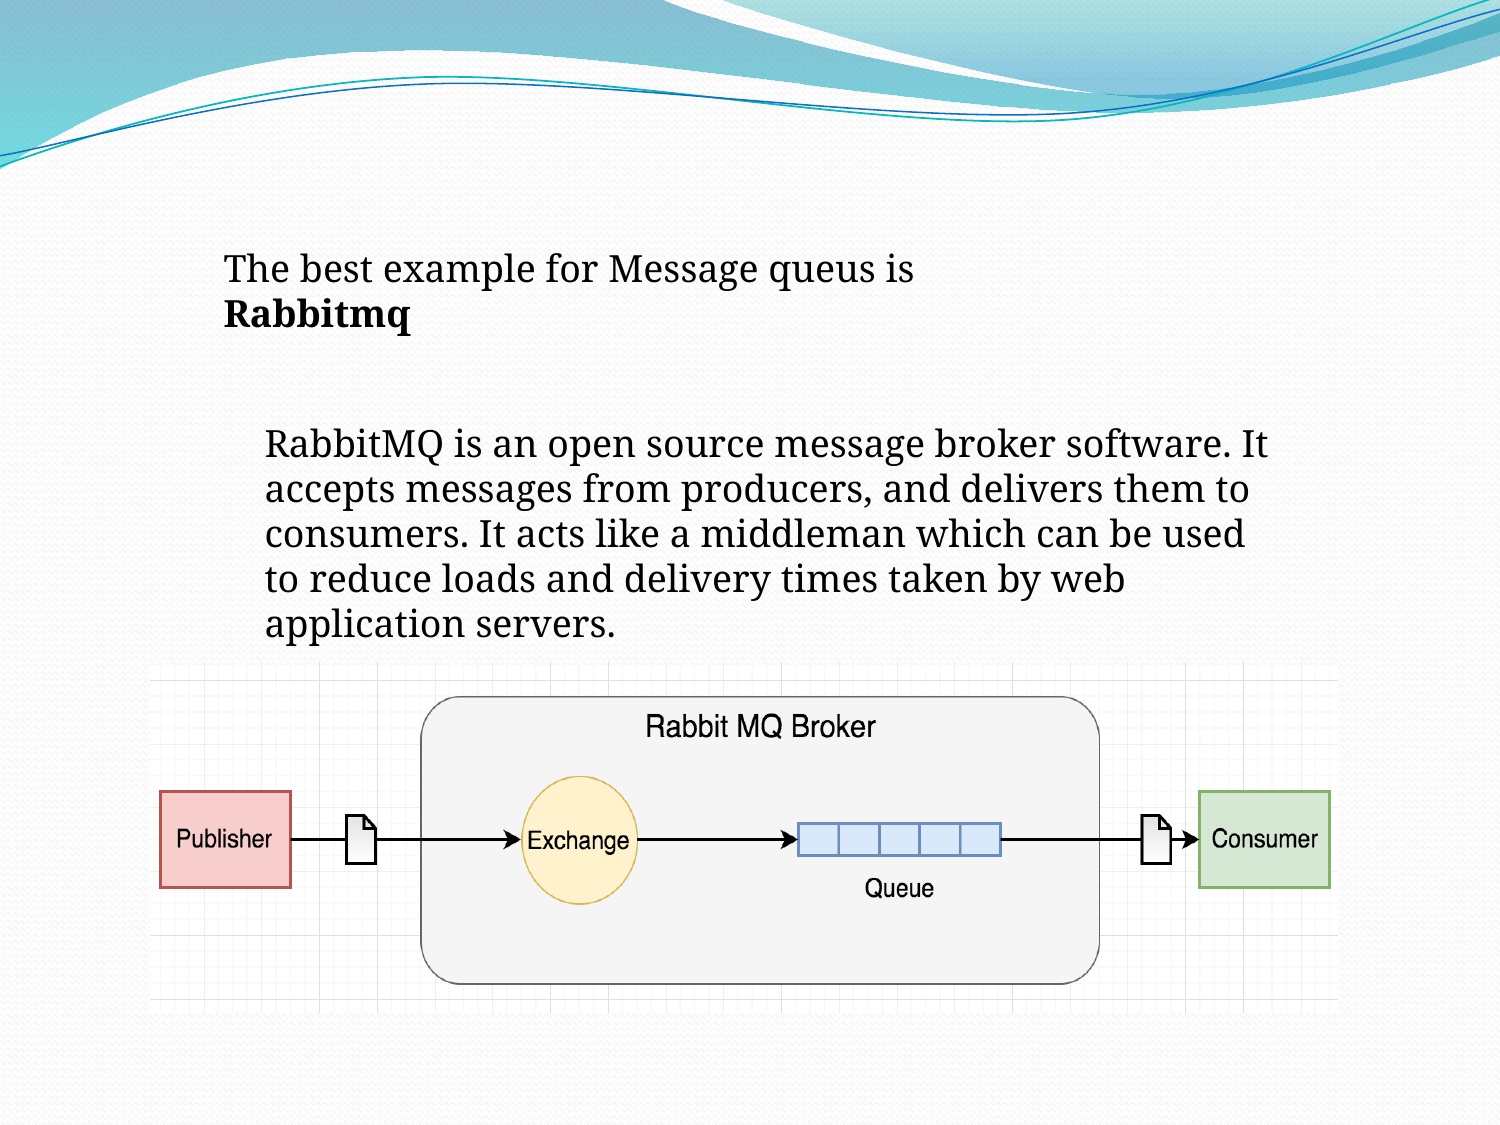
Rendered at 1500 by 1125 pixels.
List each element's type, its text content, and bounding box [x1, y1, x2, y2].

text_box The best example for Message queus is Rabbitmq [208, 237, 940, 388]
text_box RabbitMQ is an open source message broker software. It accepts messages from producers, and delivers them to consumers. It acts like a middleman which can be used to reduce loads and delivery times taken by web application servers. [249, 412, 1288, 653]
picture [149, 662, 1338, 1013]
